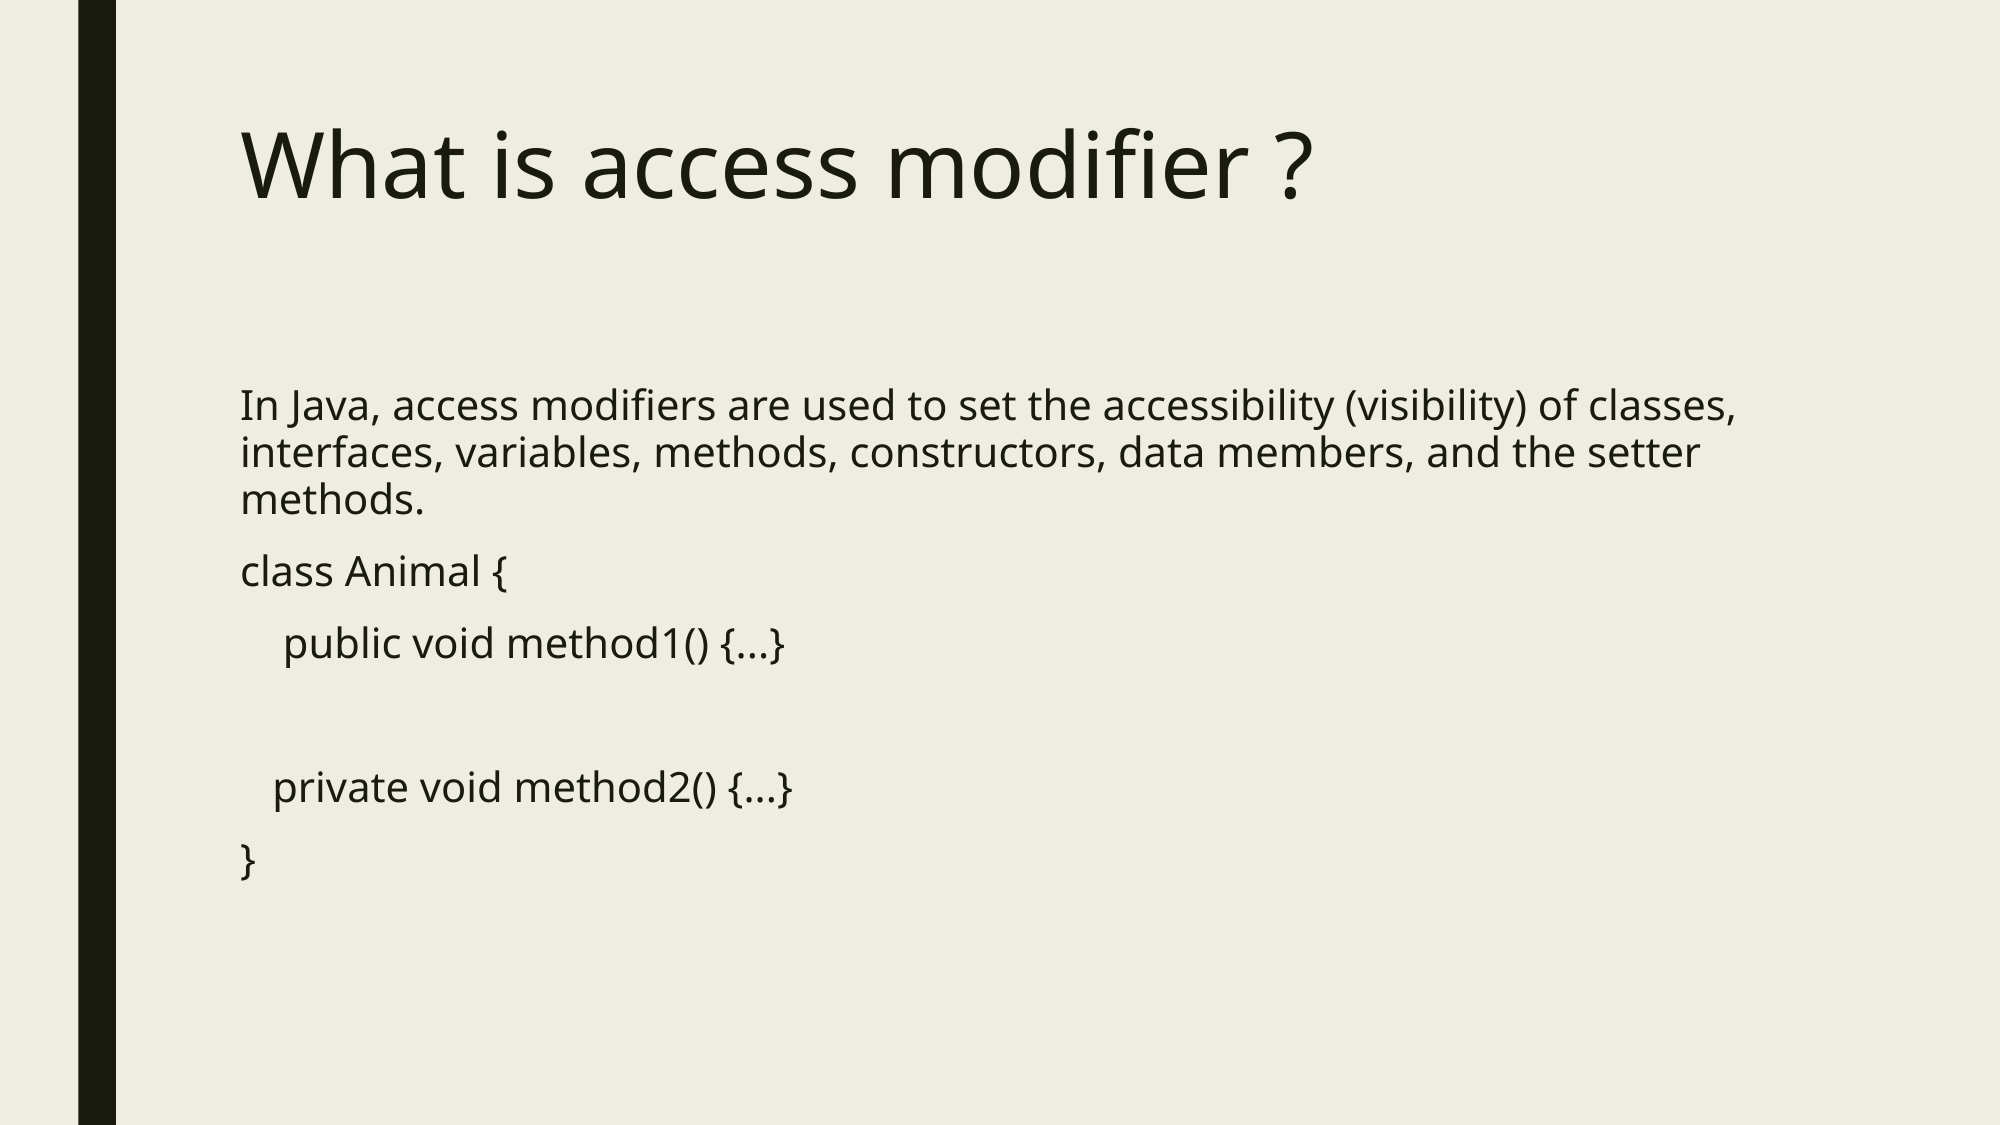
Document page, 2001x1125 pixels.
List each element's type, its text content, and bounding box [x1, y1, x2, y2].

title What is access modifier ? [225, 112, 1800, 357]
list In Java, access modifiers are used to set the accessibility (visibility) of classes, interfaces, variables, methods, constructors, data members, and the setter methods. class Animal { public void method1() {...} private void method2() {...} } [225, 375, 1800, 963]
